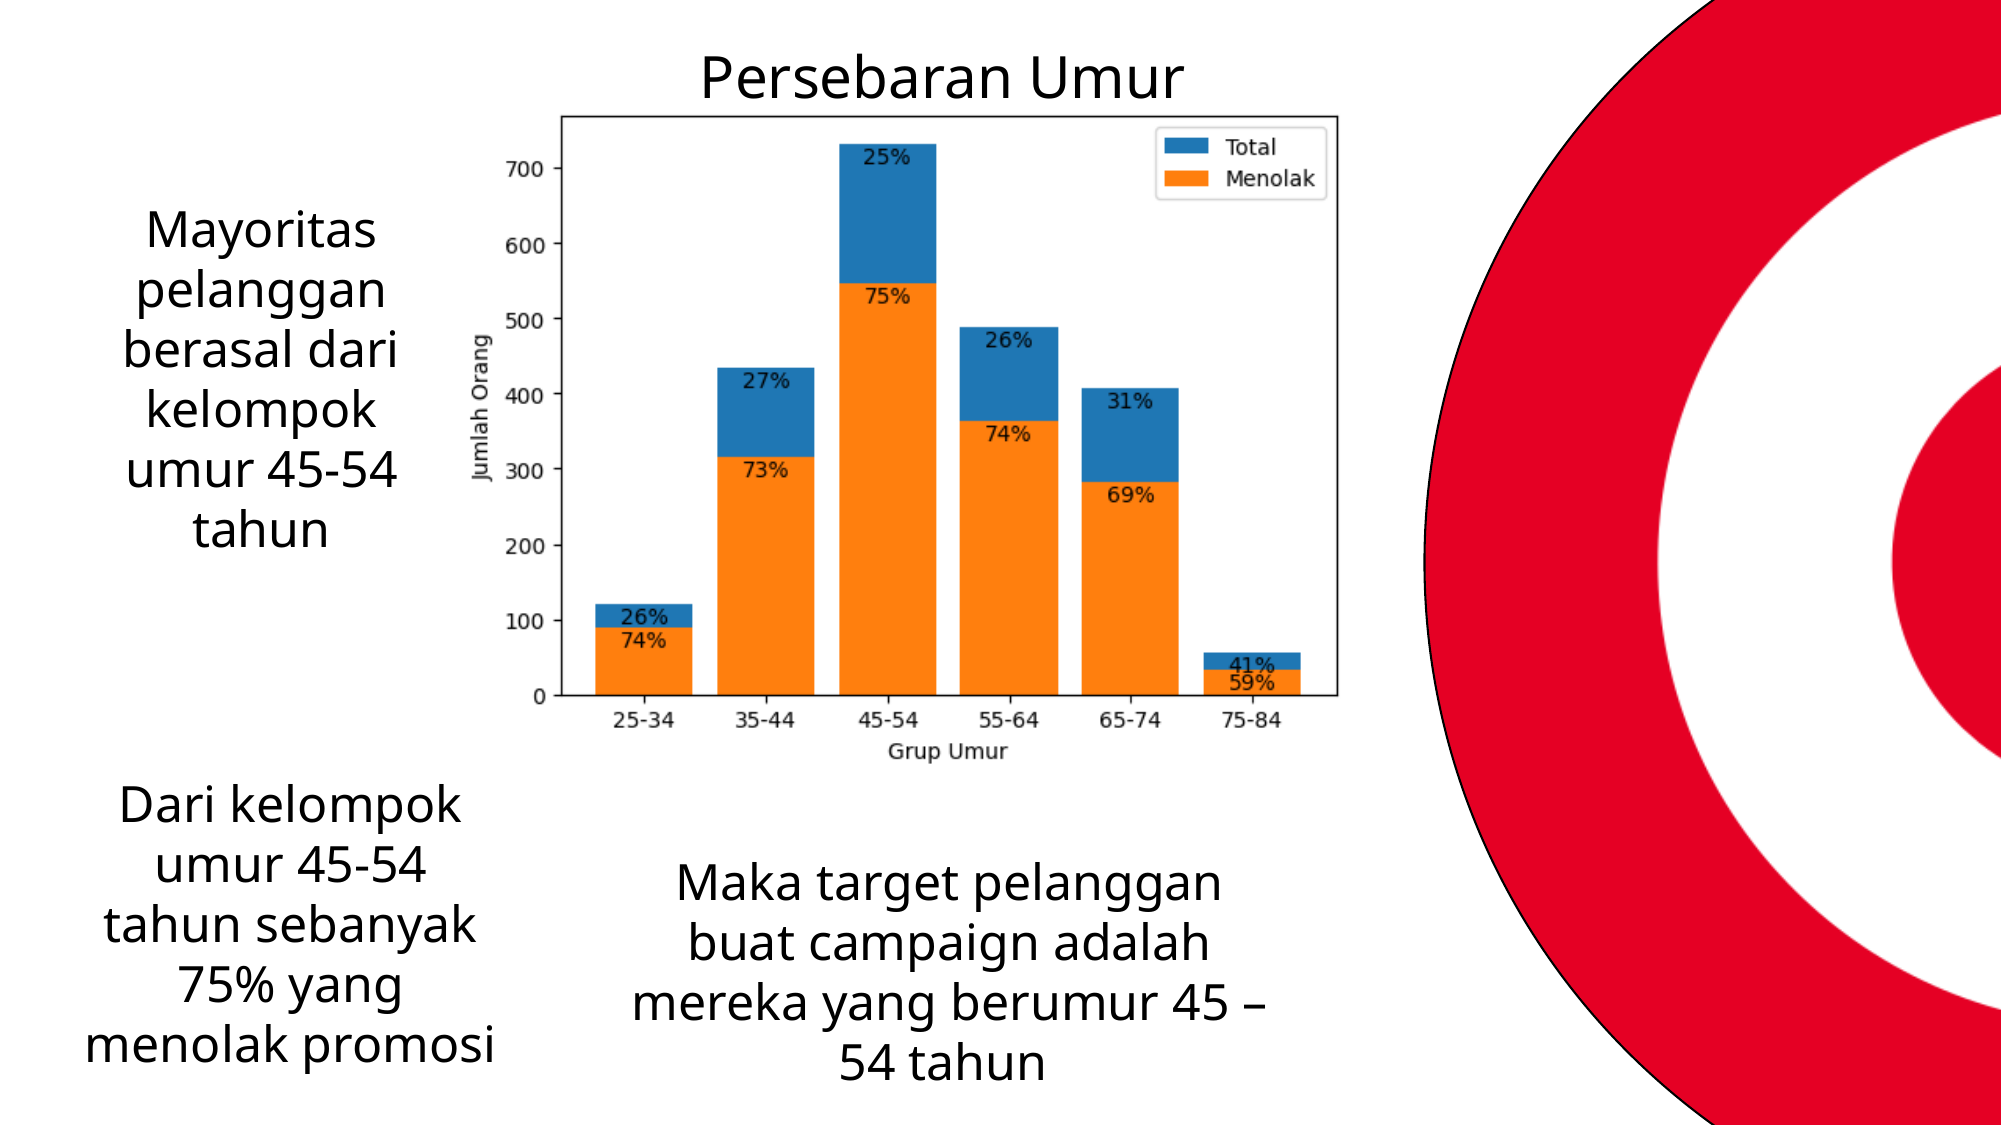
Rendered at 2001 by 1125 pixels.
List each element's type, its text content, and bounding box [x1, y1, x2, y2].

text_box Mayoritas pelanggan berasal dari kelompok umur 45-54 tahun [67, 190, 456, 565]
text_box [1423, 0, 2000, 1125]
text_box Dari kelompok umur 45-54 tahun sebanyak 75% yang menolak promosi [67, 765, 515, 1080]
text_box Persebaran Umur [343, 32, 1557, 118]
picture [457, 102, 1351, 778]
text_box Maka target pelanggan buat campaign adalah mereka yang berumur 45 –54 tahun [607, 843, 1293, 1098]
